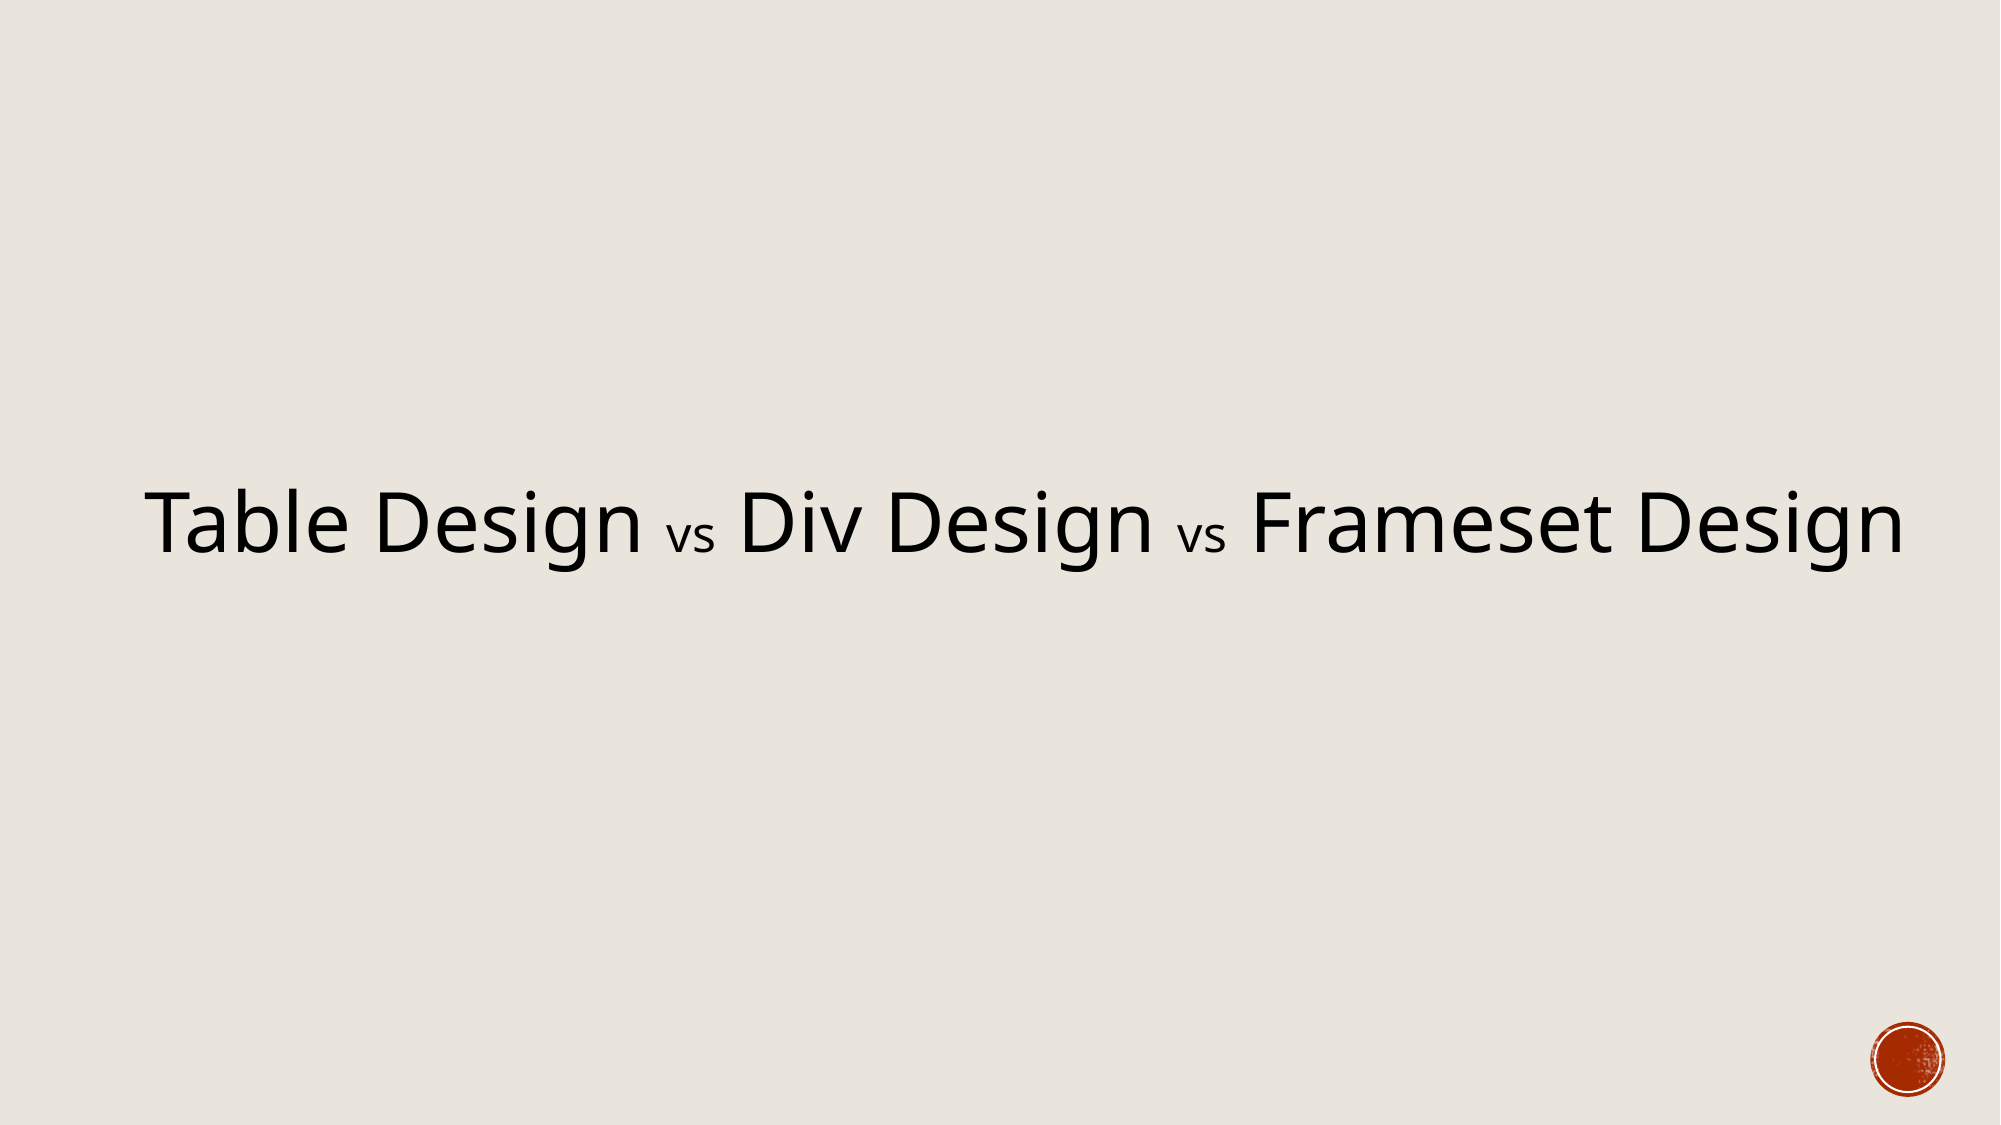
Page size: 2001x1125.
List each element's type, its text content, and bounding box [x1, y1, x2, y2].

text_box Table Design vs Div Design vs Frameset Design [129, 461, 1923, 577]
